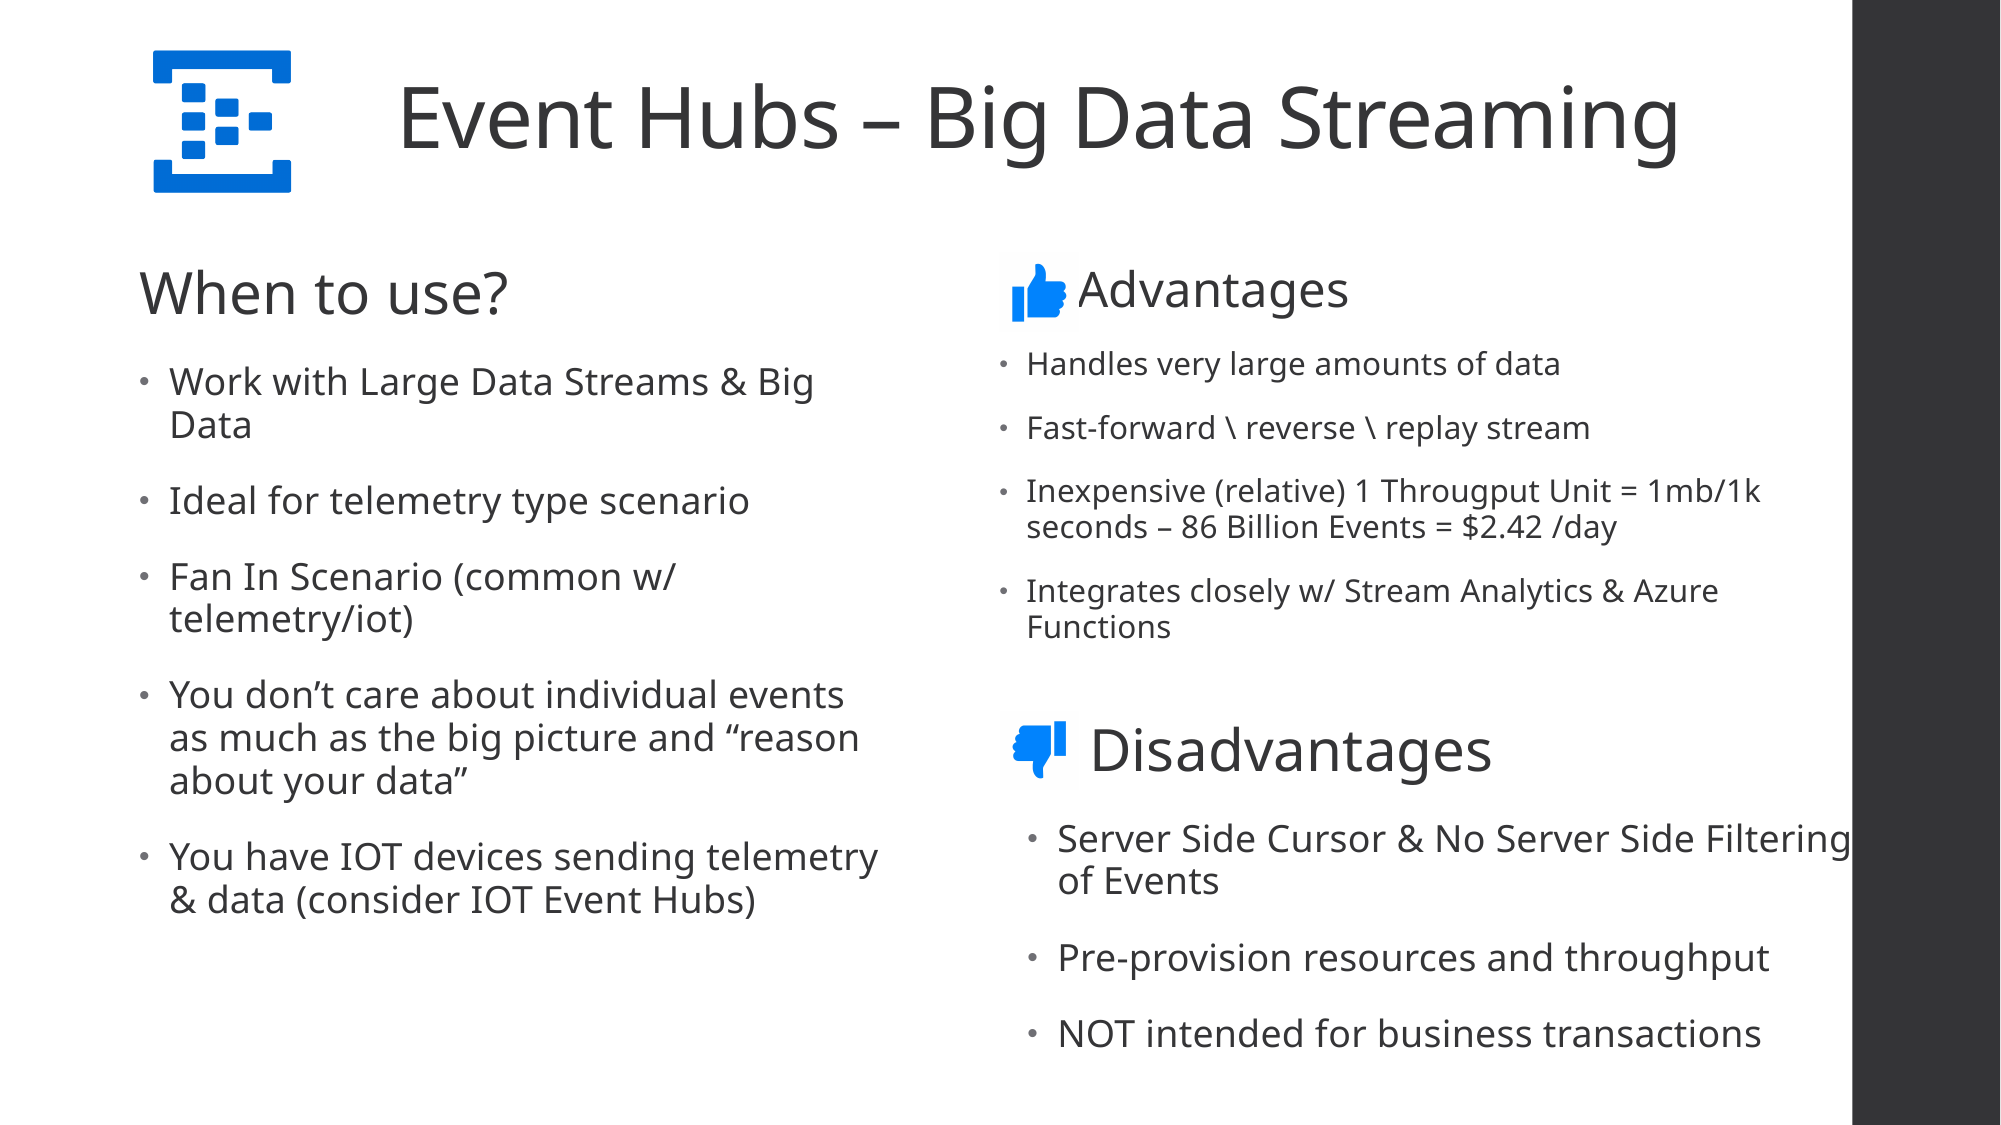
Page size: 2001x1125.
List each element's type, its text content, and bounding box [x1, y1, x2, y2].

text_box When to use? Work with Large Data Streams & Big Data Ideal for telemetry type scenario Fan In Scenario (common w/ telemetry/iot) You don’t care about individual events as much as the big picture and “reason about your data” You have IOT devices sending telemetry & data (consider IOT Event Hubs) [124, 254, 908, 1054]
text_box Disadvantages Server Side Cursor & No Server Side Filtering of Events Pre-provision resources and throughput NOT intended for business transactions [1012, 711, 1889, 1079]
picture [999, 252, 1079, 332]
text_box Advantages Handles very large amounts of data Fast-forward \ reverse \ replay stream Inexpensive (relative) 1 Througput Unit = 1mb/1k seconds – 86 Billion Events = $2.42 /day Integrates closely w/ Stream Analytics & Azure Functions [984, 255, 1861, 656]
picture [147, 45, 297, 196]
title Event Hubs – Big Data Streaming [381, 67, 1972, 175]
picture [999, 710, 1079, 791]
